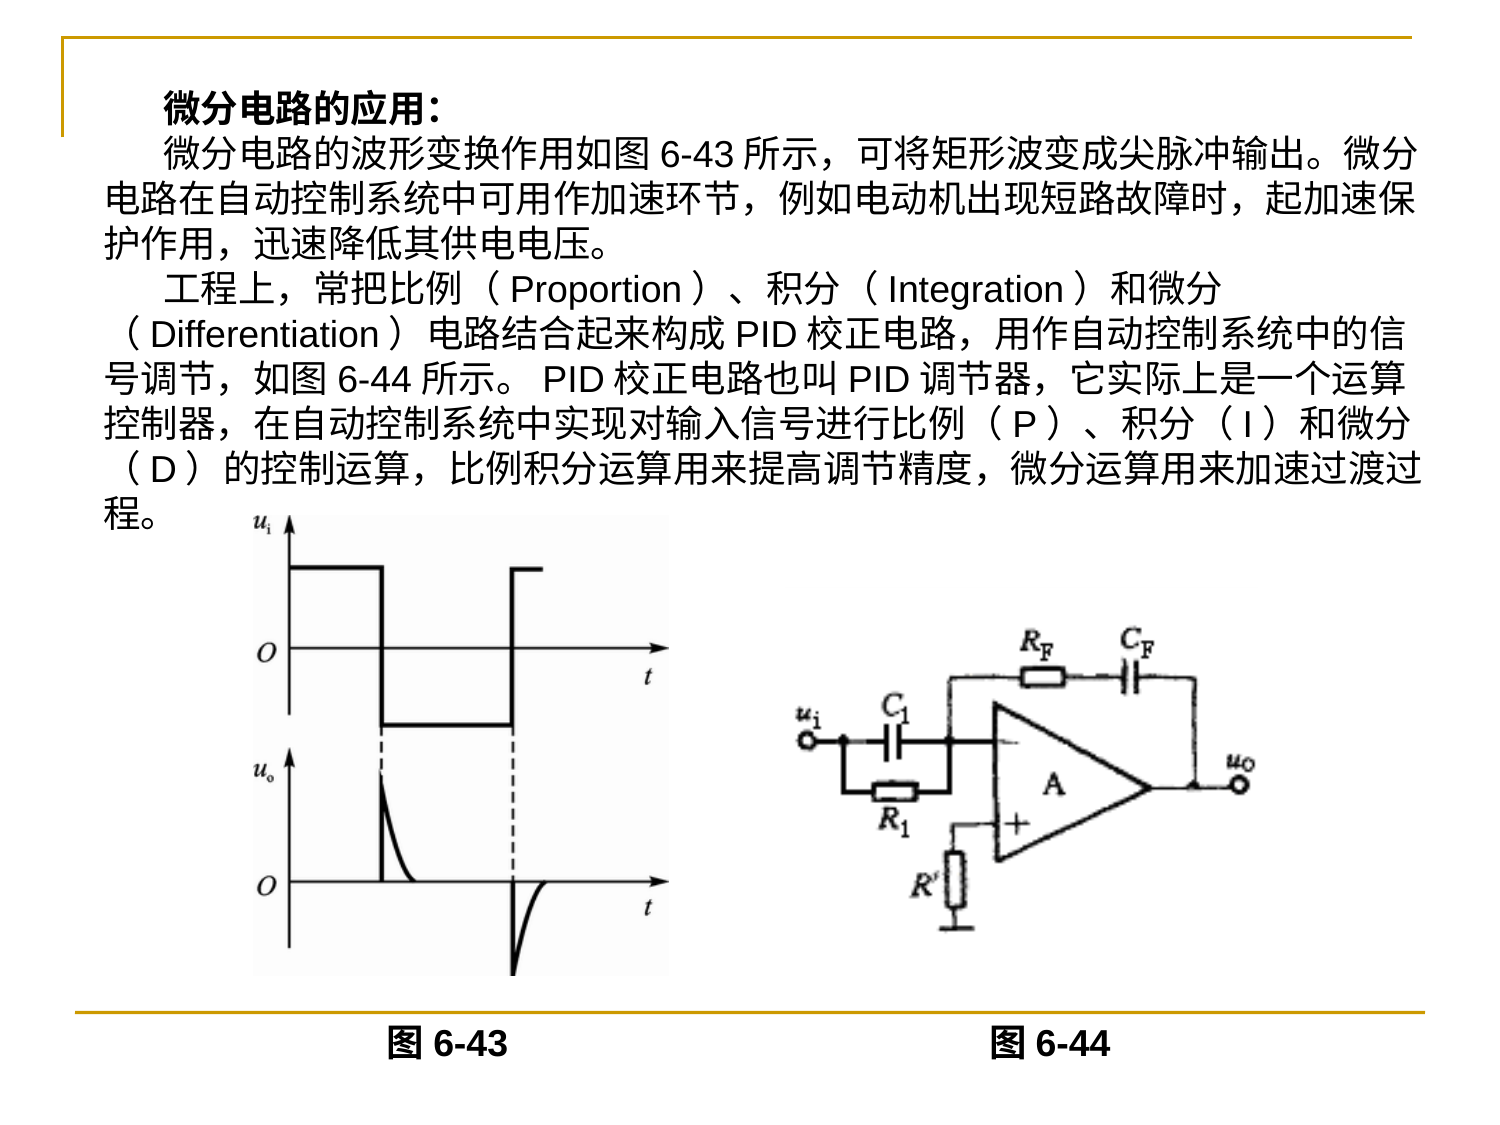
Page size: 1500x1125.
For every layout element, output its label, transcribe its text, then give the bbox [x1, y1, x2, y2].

text_box 微分电路的应用： 微分电路的波形变换作用如图6-43所示，可将矩形波变成尖脉冲输出。微分电路在自动控制系统中可用作加速环节，例如电动机出现短路故障时，起加速保护作用，迅速降低其供电电压。 工程上，常把比例（Proportion）、积分（Integration）和微分（Differentiation）电路结合起来构成PID校正电路，用作自动控制系统中的信号调节，如图6-44所示。PID校正电路也叫PID调节器，它实际上是一个运算控制器，在自动控制系统中实现对输入信号进行比例（P）、积分（I）和微分（D）的控制运算，比例积分运算用来提高调节精度，微分运算用来加速过渡过程。 [88, 78, 1459, 543]
picture [253, 515, 669, 977]
text_box 图6-44 [974, 1011, 1223, 1072]
picture [785, 585, 1259, 956]
text_box 图6-43 [372, 1011, 632, 1072]
